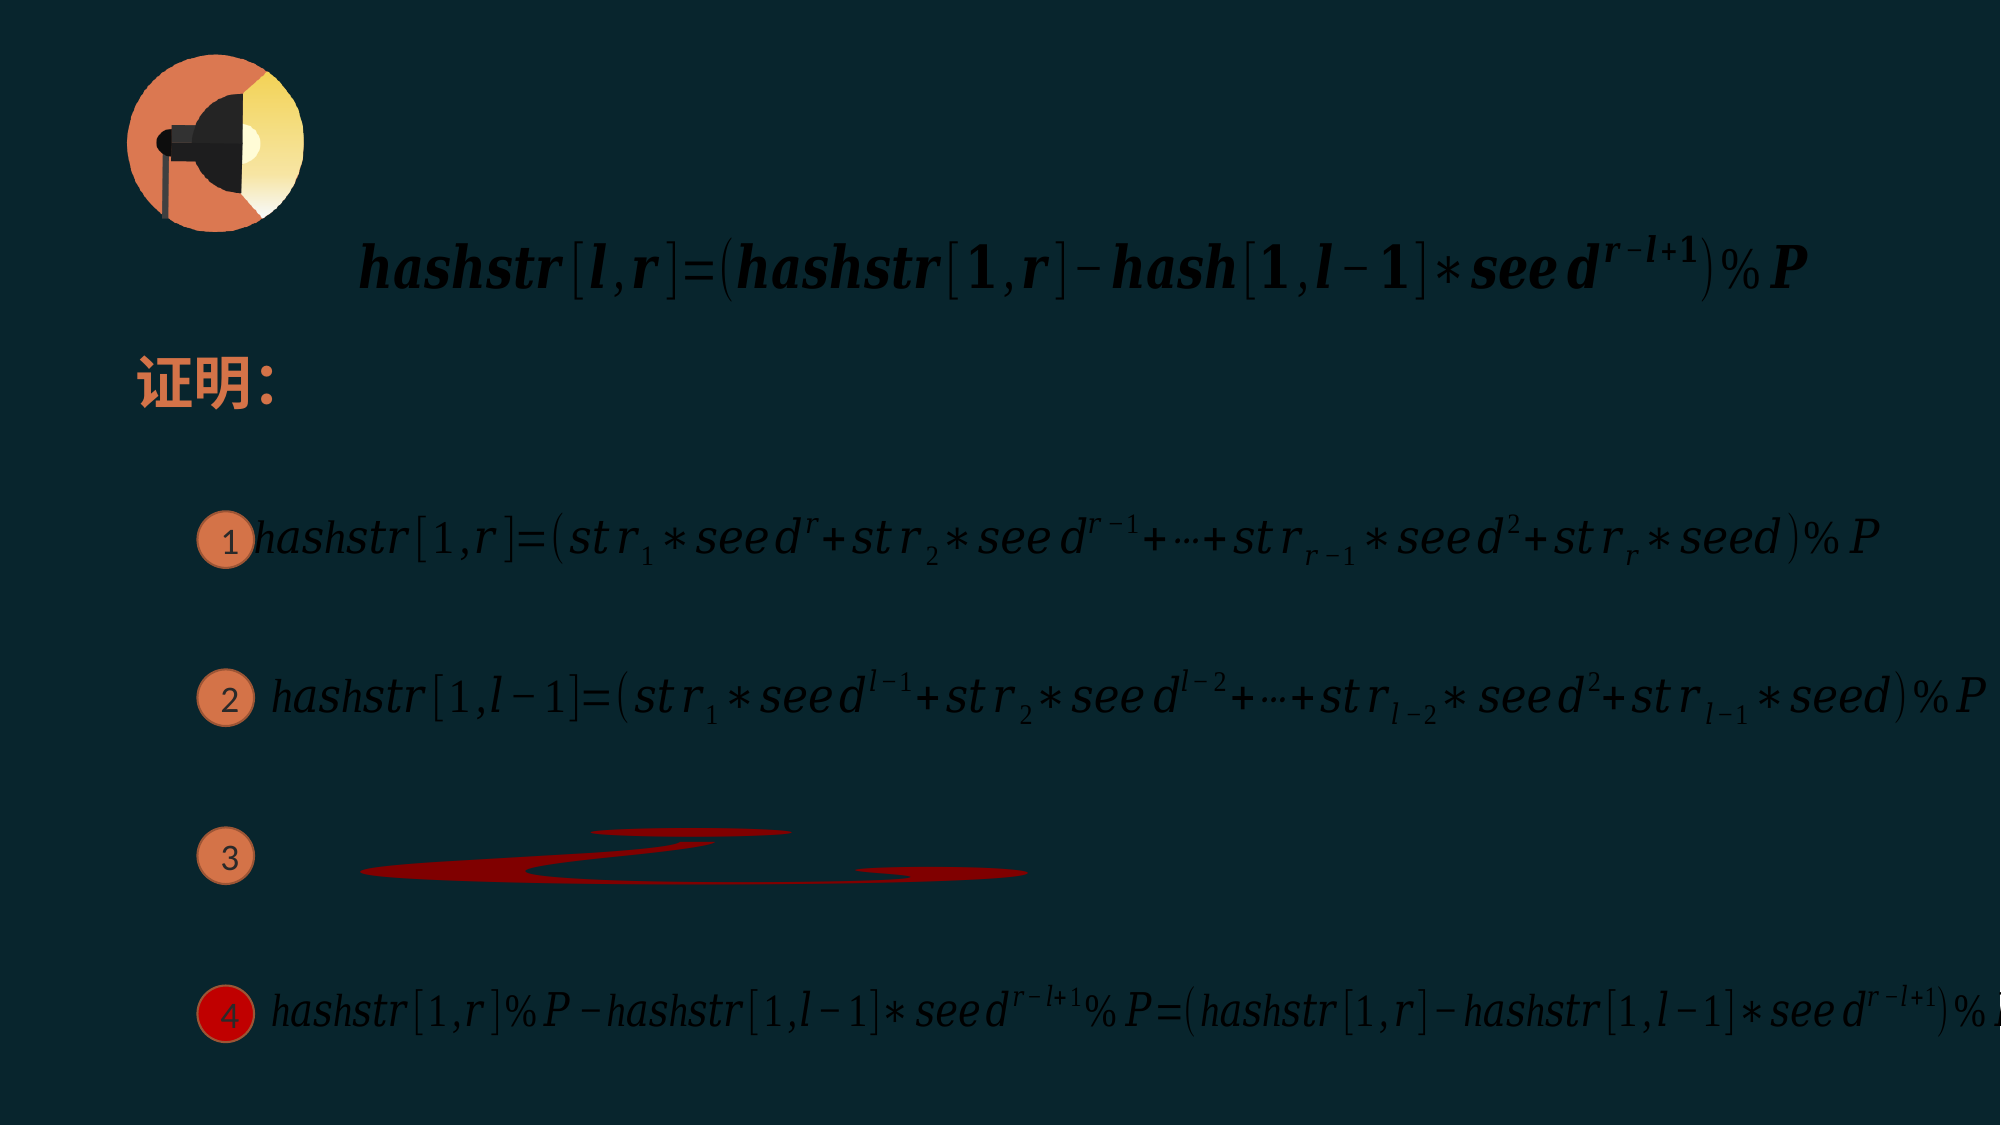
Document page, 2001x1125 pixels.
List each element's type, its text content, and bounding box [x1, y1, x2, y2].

text_box 4 [196, 984, 256, 1044]
text_box 证明： [120, 338, 331, 424]
text_box 1 [196, 510, 256, 569]
text_box 3 [196, 826, 256, 886]
picture [126, 54, 304, 232]
text_box 2 [196, 668, 256, 728]
